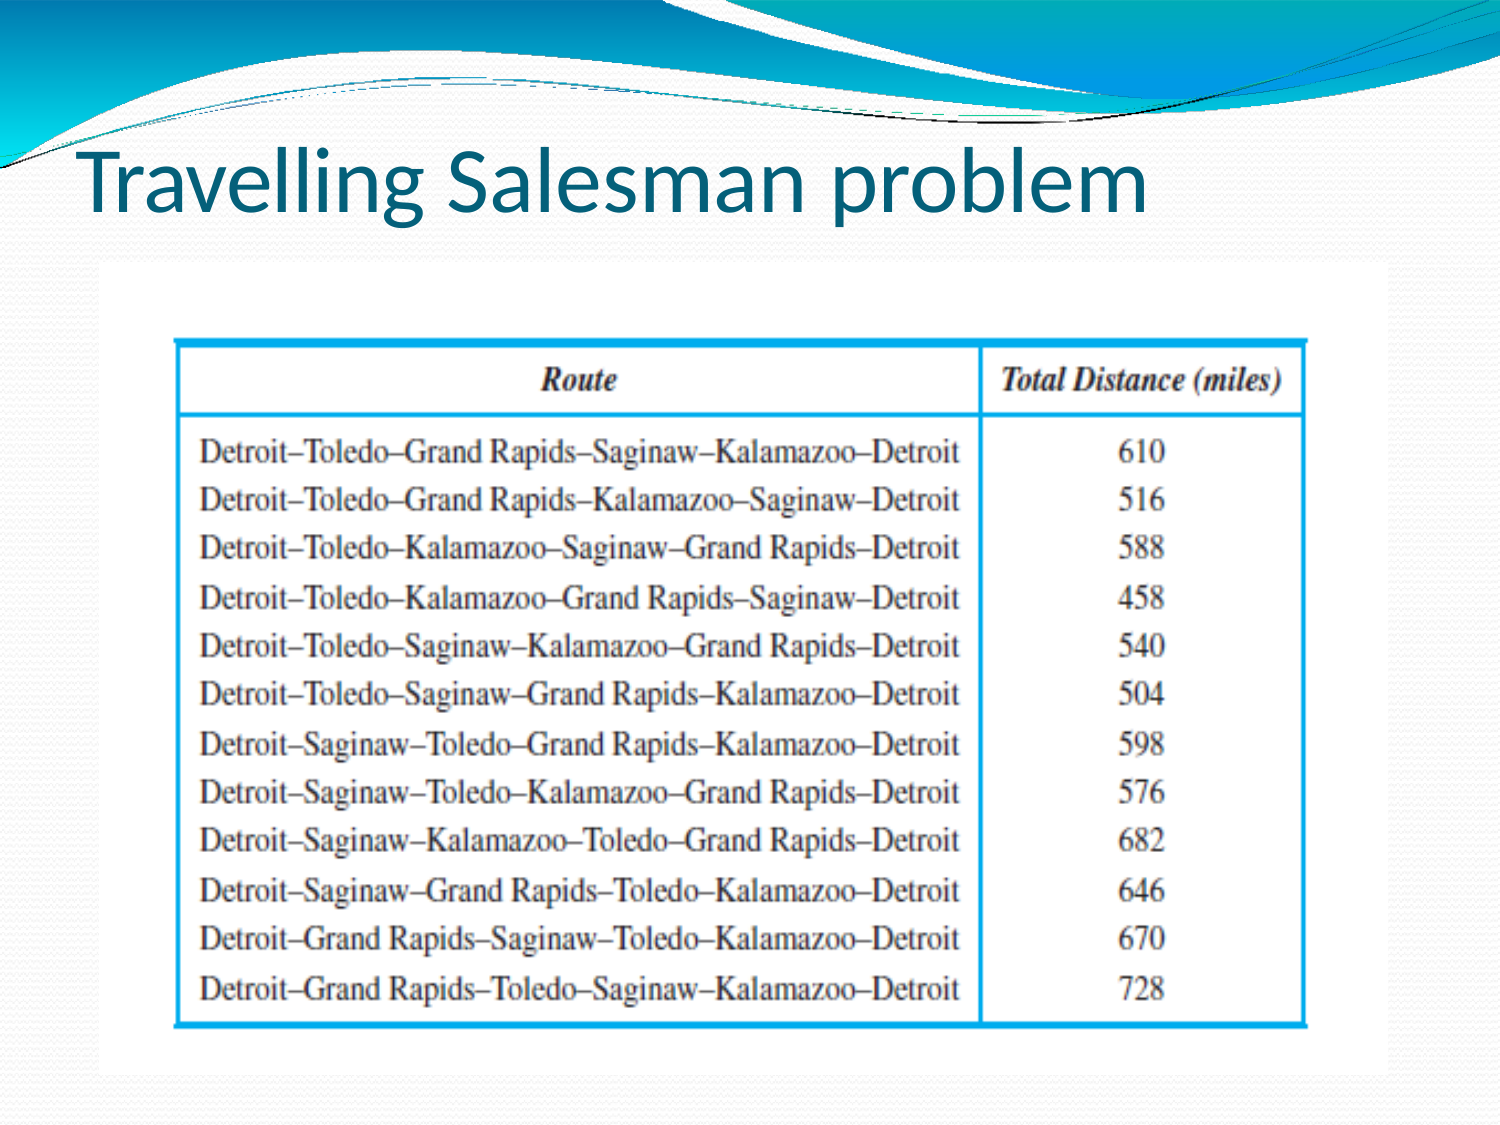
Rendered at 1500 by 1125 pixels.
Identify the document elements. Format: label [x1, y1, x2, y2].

text_box [0, 0, 1500, 1125]
picture [99, 262, 1388, 1076]
